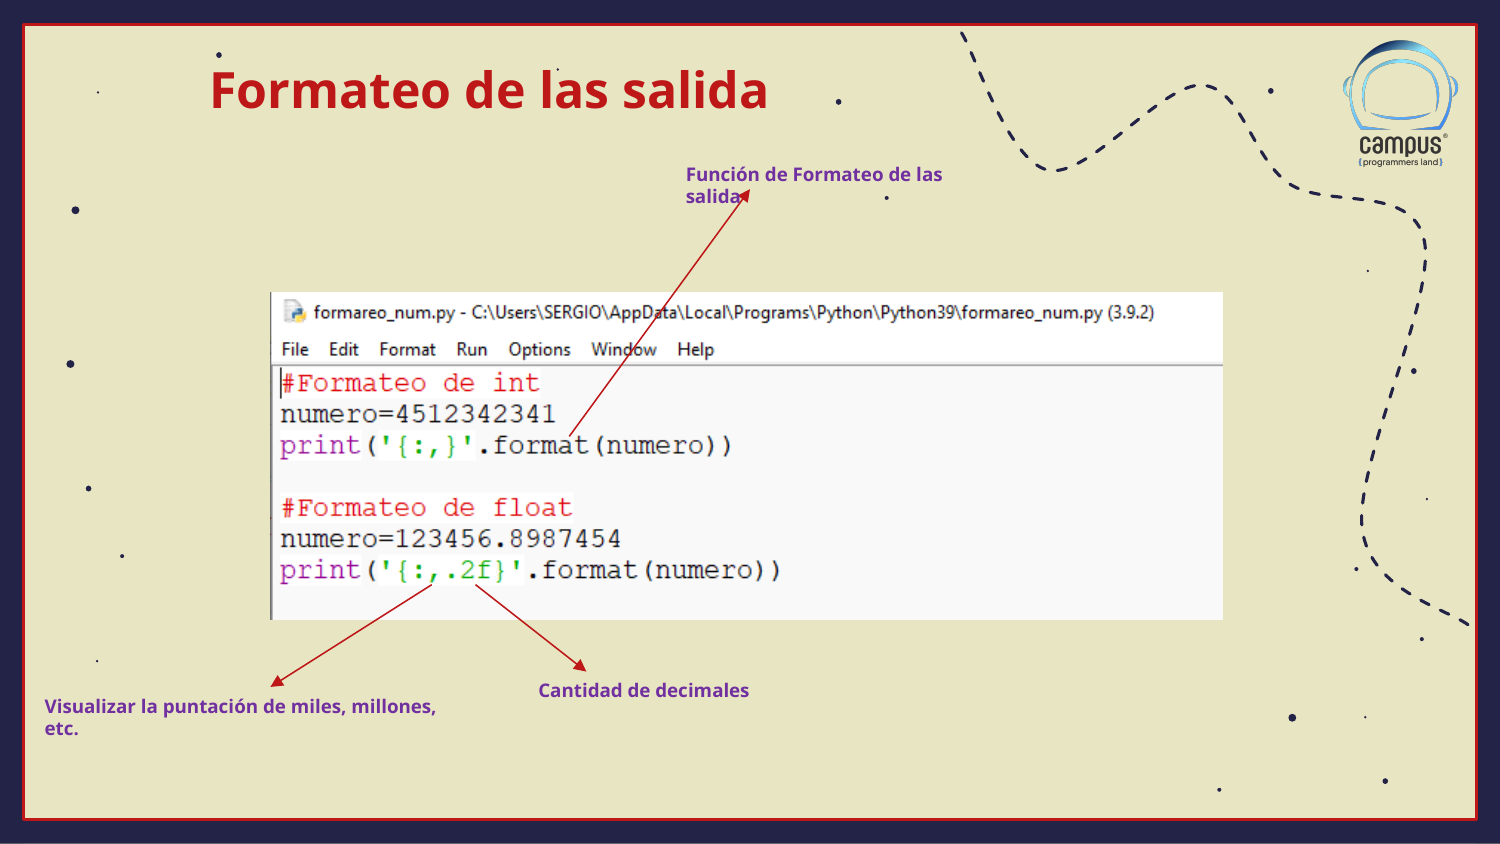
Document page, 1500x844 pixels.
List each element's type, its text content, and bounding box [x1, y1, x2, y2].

text_box Función de Formateo de las salida [671, 155, 1015, 215]
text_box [568, 188, 751, 437]
text_box Cantidad de decimales [523, 671, 808, 709]
picture [270, 292, 1223, 620]
title Formateo de las salida [0, 8, 1110, 134]
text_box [270, 584, 433, 688]
picture [1310, 13, 1491, 194]
text_box Visualizar la puntación de miles, millones, etc. [29, 686, 476, 747]
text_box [475, 584, 587, 672]
